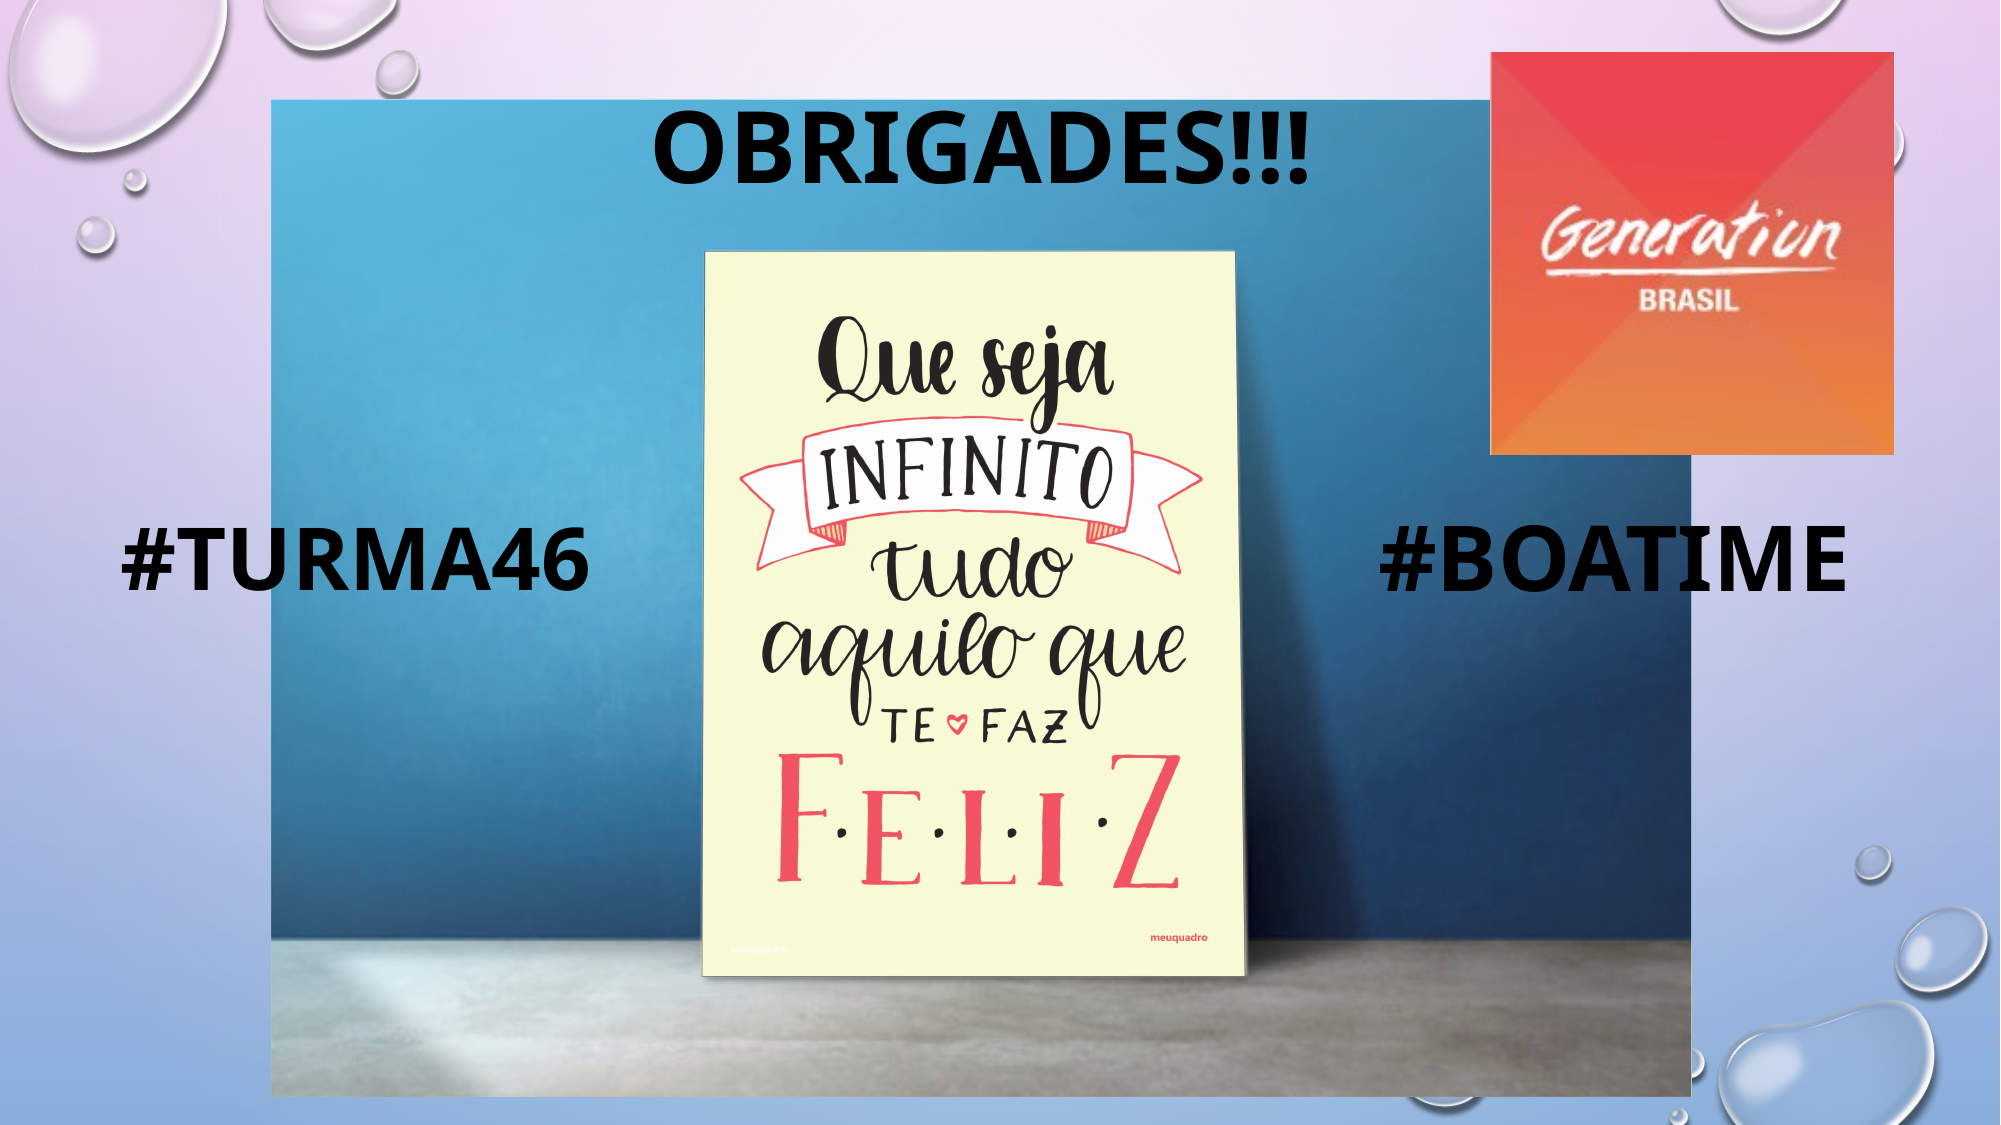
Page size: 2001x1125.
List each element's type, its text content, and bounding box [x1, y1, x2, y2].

text_box #boatime [1697, 465, 1875, 662]
text_box #TURMA46 [95, 463, 265, 662]
title OBRIGADES!!! [237, 52, 1489, 250]
picture [0, 0, 2000, 1125]
